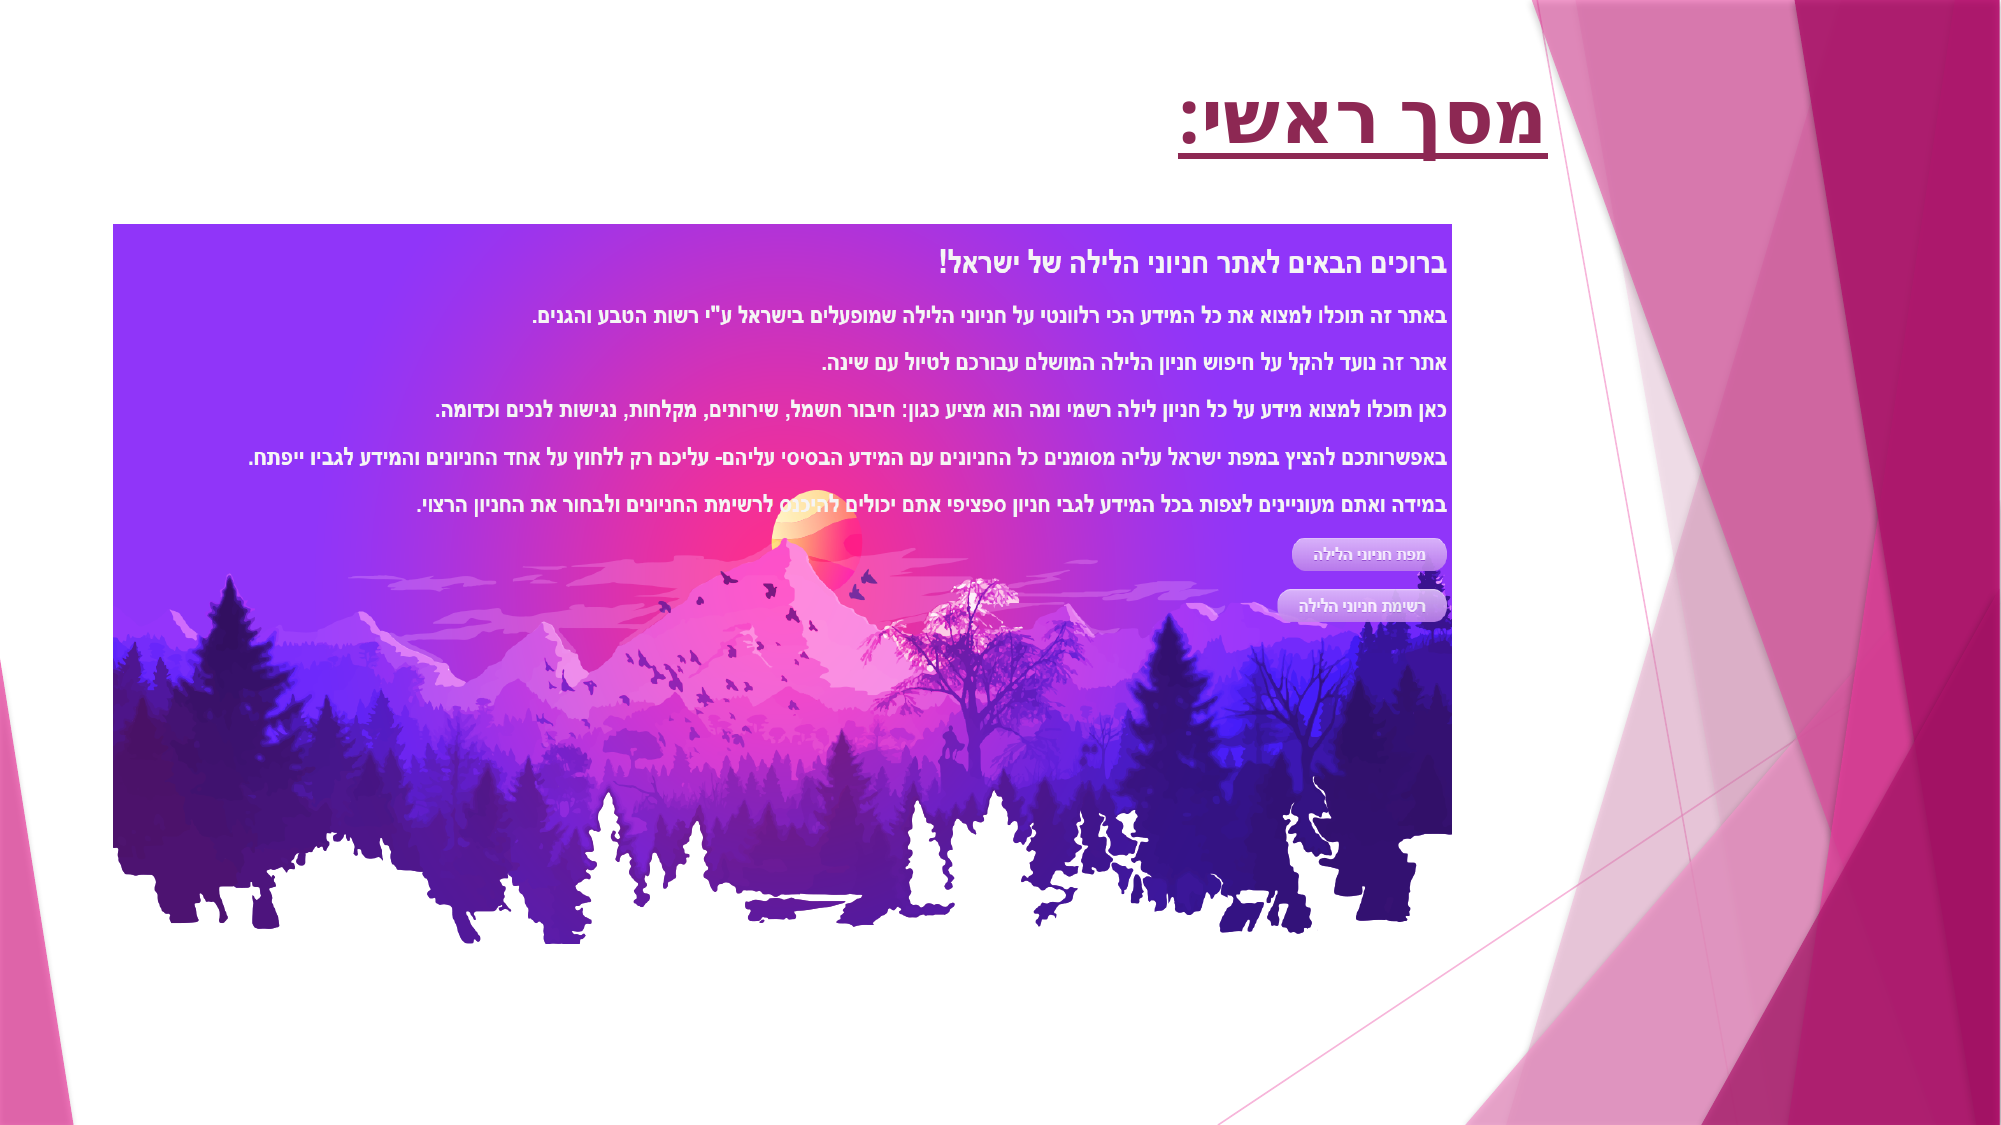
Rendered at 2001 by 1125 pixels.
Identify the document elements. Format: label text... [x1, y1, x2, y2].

title מסך ראשי: [0, 60, 1564, 349]
picture [112, 224, 1453, 944]
